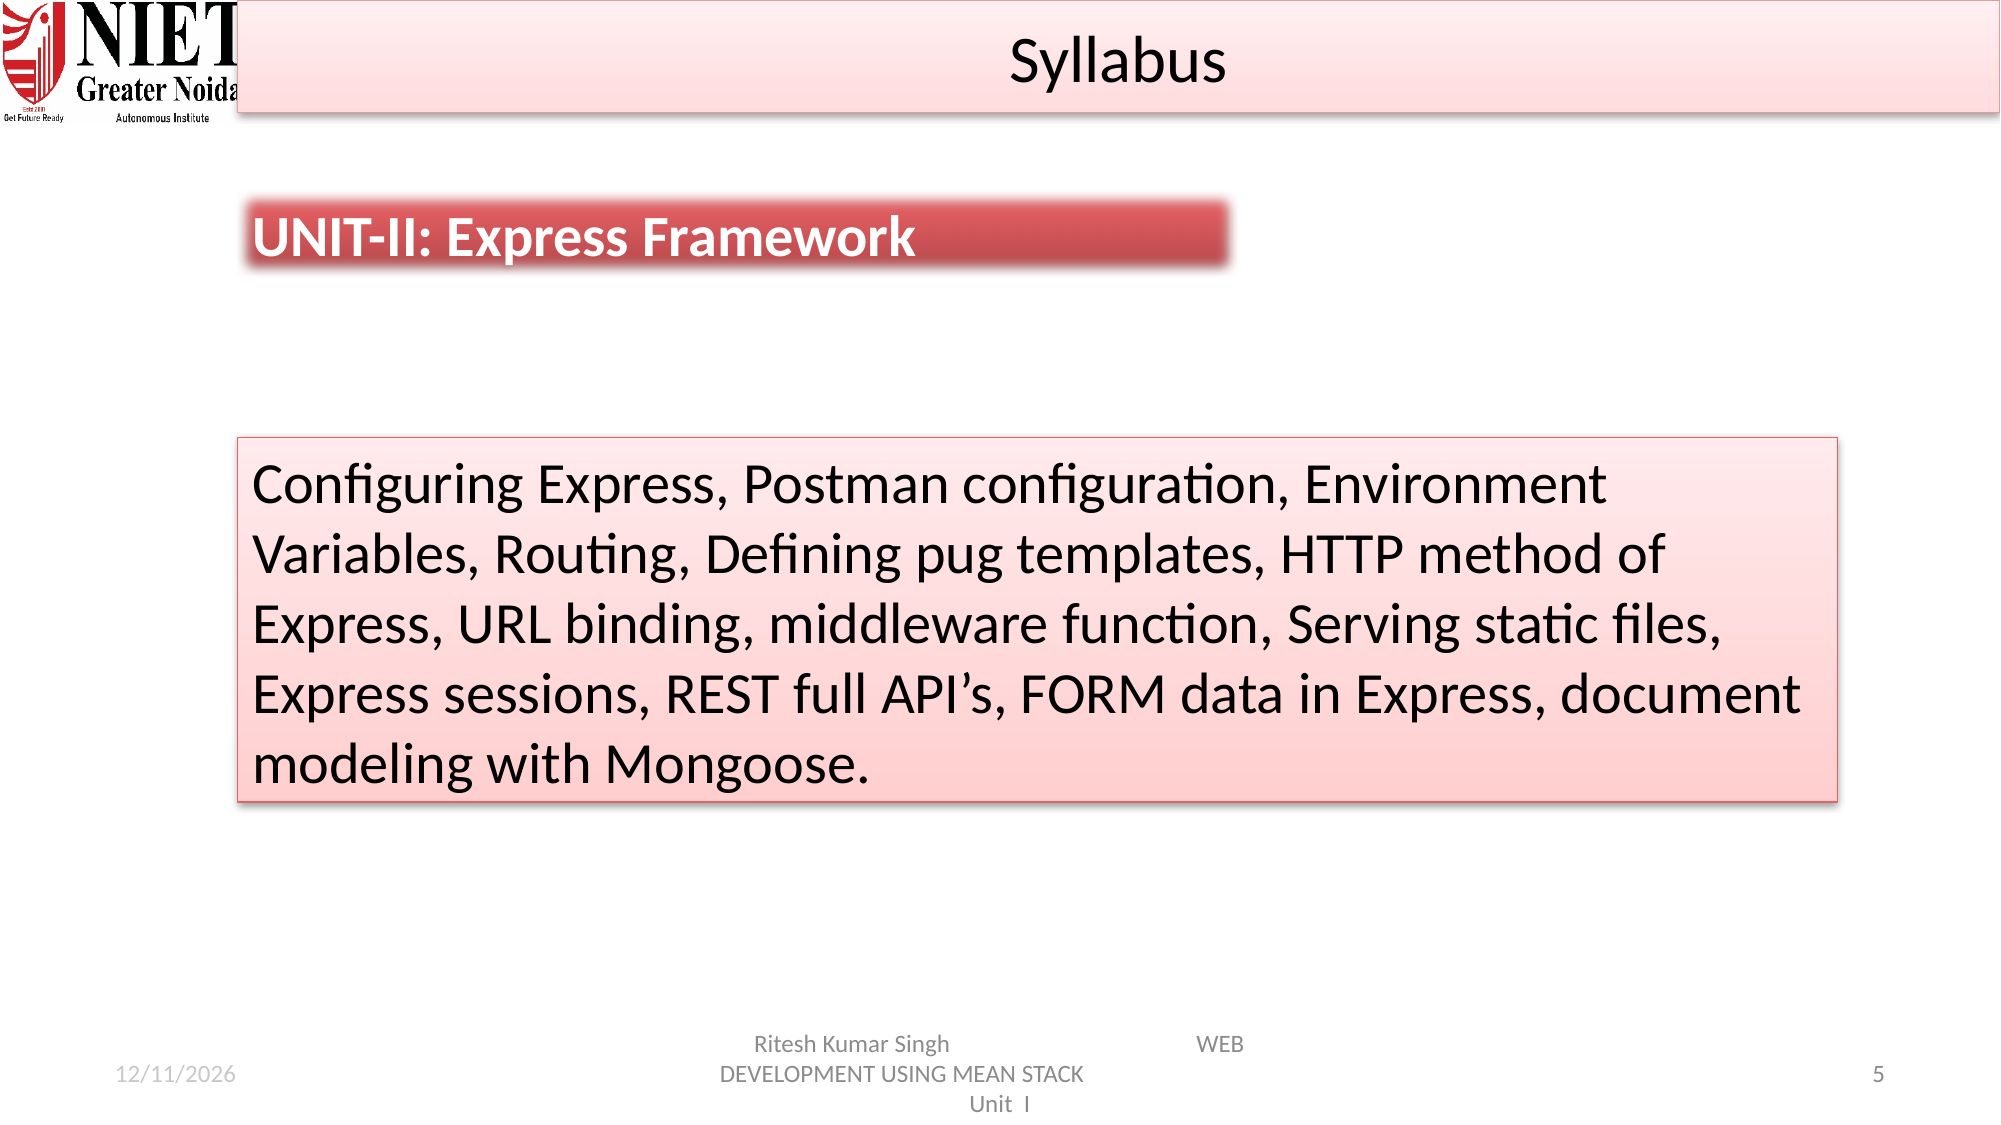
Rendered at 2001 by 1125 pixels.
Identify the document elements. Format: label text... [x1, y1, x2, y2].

text_box Syllabus [237, 0, 2000, 113]
picture [0, 0, 250, 125]
text_box UNIT-II: Express Framework [258, 212, 1219, 257]
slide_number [99, 1042, 567, 1103]
text_box Configuring Express, Postman configuration, Environment Variables, Routing, Defining pug templates, HTTP method of Express, URL binding, middleware function, Serving static files, Express sessions, REST full API’s, FORM data in Express, document modeling with Mongoose. [237, 437, 1838, 803]
slide_number 5 [1433, 1042, 1900, 1103]
footer Ritesh Kumar Singh WEB DEVELOPMENT USING MEAN STACK Unit I [683, 1042, 1317, 1103]
